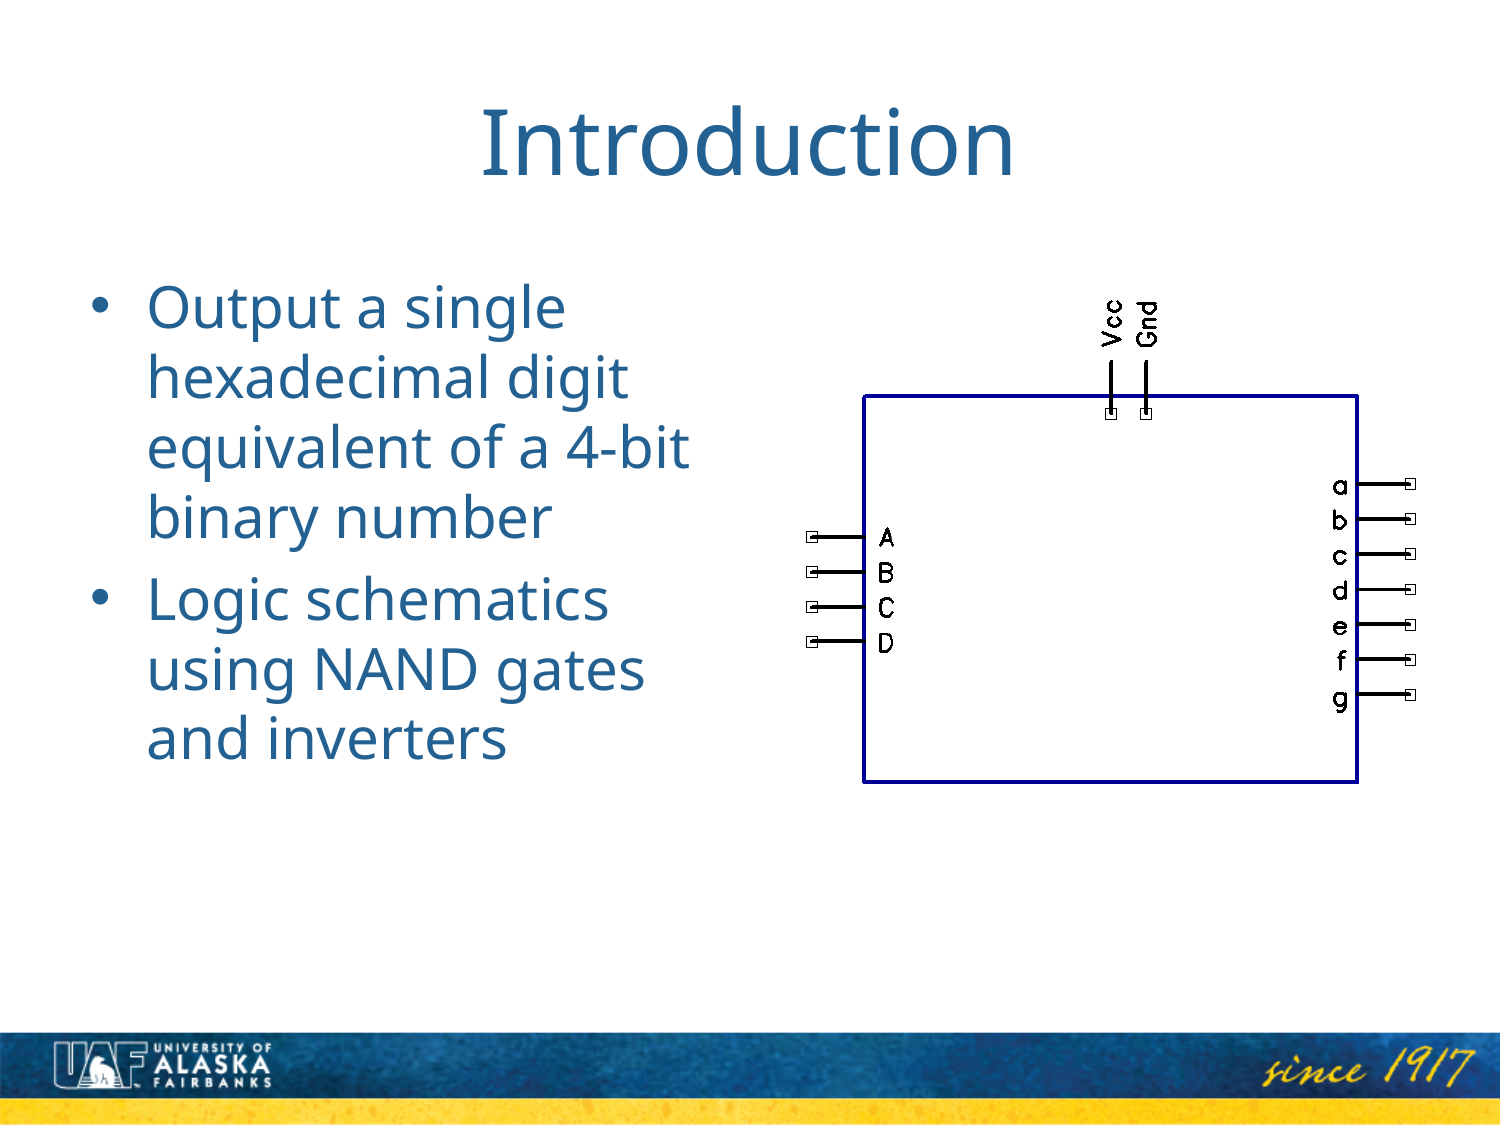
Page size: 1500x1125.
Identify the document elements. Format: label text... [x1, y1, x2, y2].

list Output a single hexadecimal digit equivalent of a 4-bit binary number Logic schematics using NAND gates and inverters [75, 262, 750, 1005]
picture [0, 0, 1500, 1125]
title Introduction [75, 45, 1425, 233]
